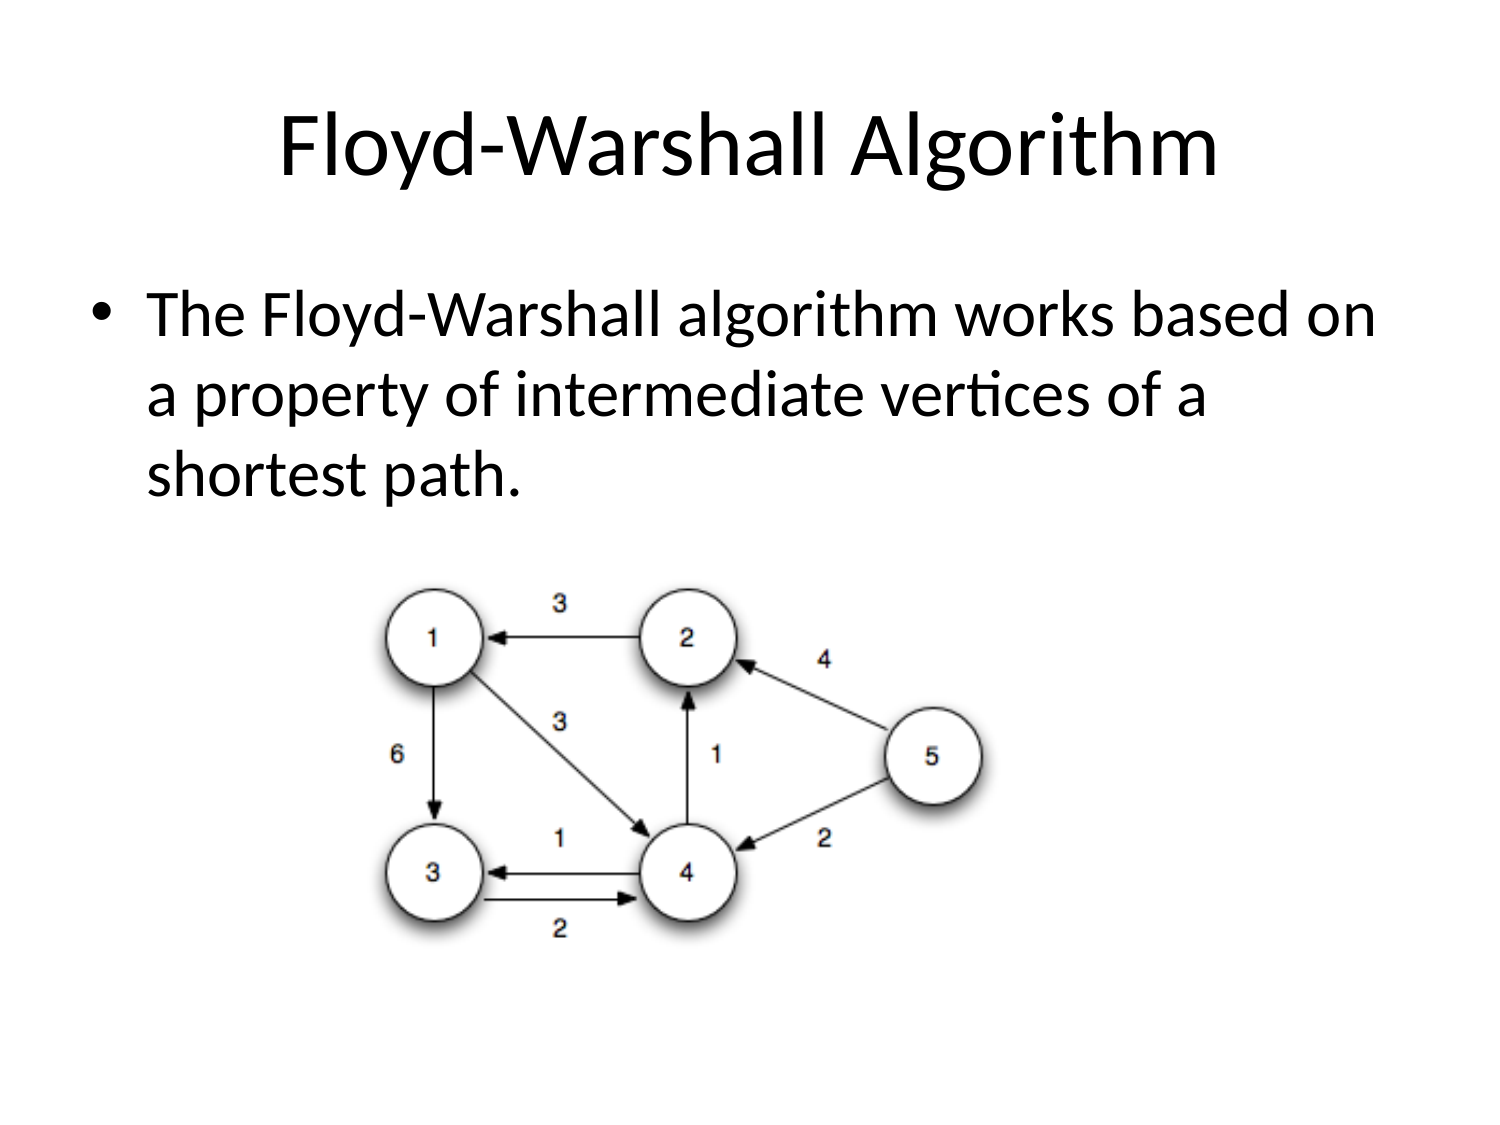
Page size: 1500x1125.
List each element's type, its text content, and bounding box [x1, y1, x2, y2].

list The Floyd-Warshall algorithm works based on a property of intermediate vertices of a shortest path. [75, 262, 1425, 1005]
picture [362, 574, 1005, 954]
title Floyd-Warshall Algorithm [75, 45, 1425, 233]
